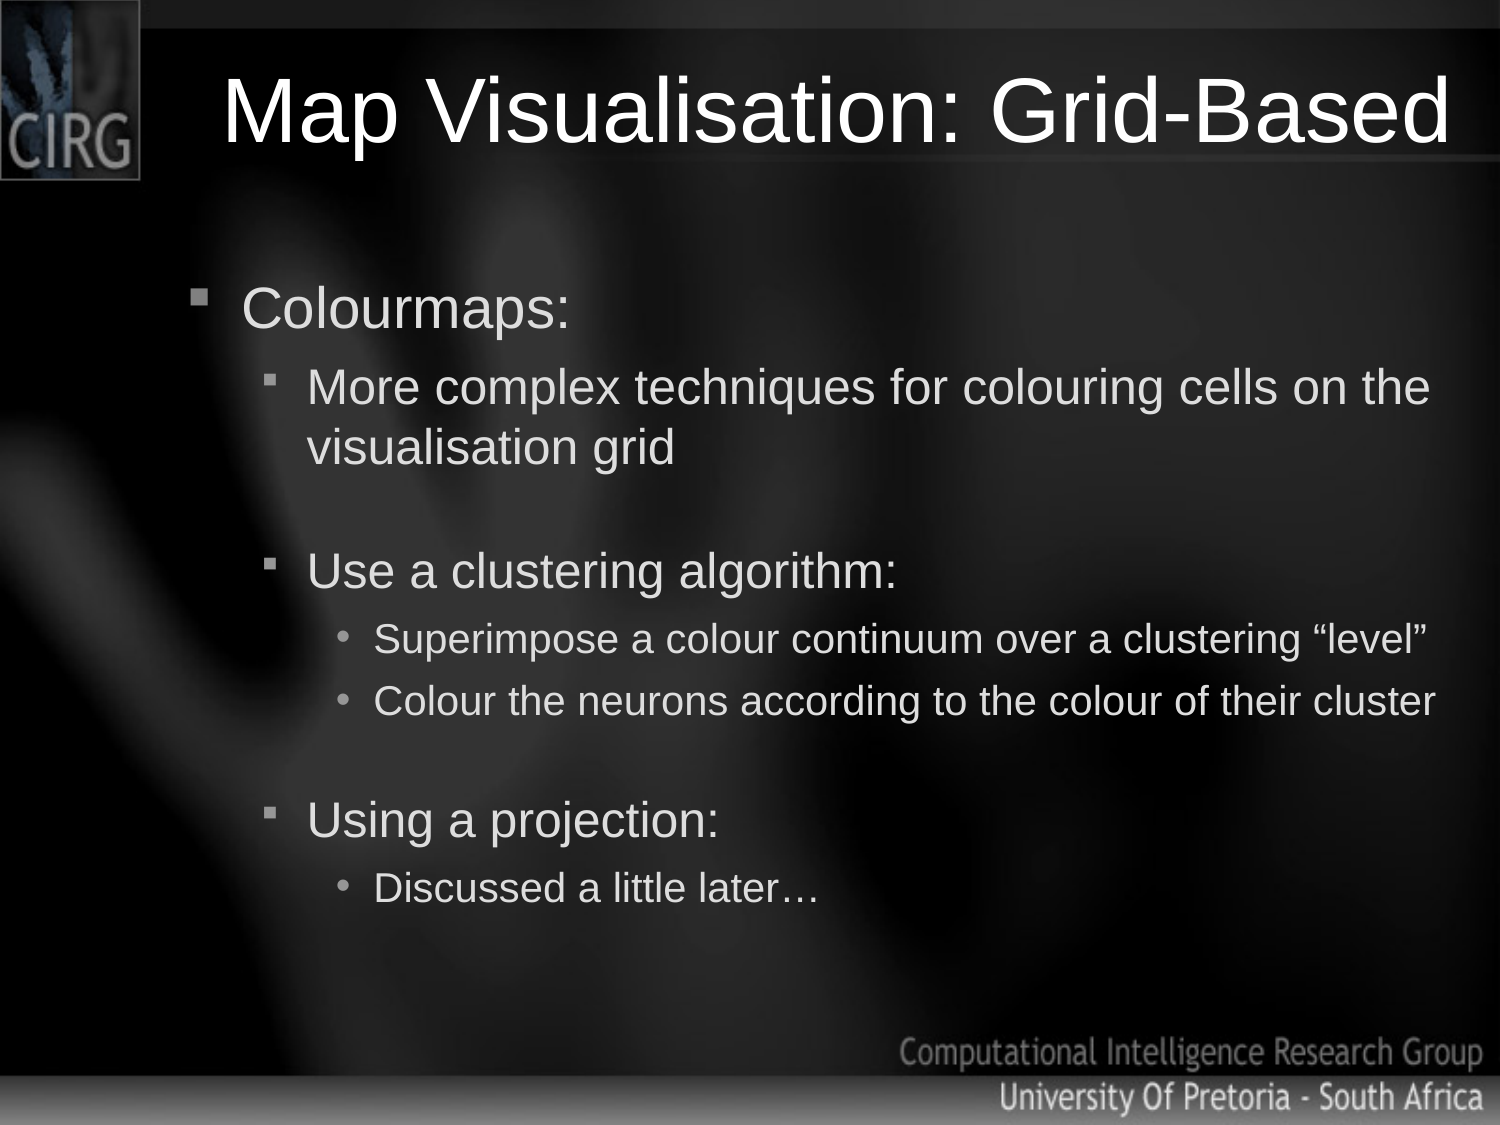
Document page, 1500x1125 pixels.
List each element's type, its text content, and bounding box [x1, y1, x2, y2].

picture [0, 0, 1500, 1125]
title Map Visualisation: Grid-Based [171, 31, 1470, 182]
list Colourmaps: More complex techniques for colouring cells on the visualisation grid Use a clustering algorithm: Superimpose a colour continuum over a clustering “level” Colour the neurons according to the colour of their cluster Using a projection: Discussed a little later… [171, 262, 1470, 1004]
